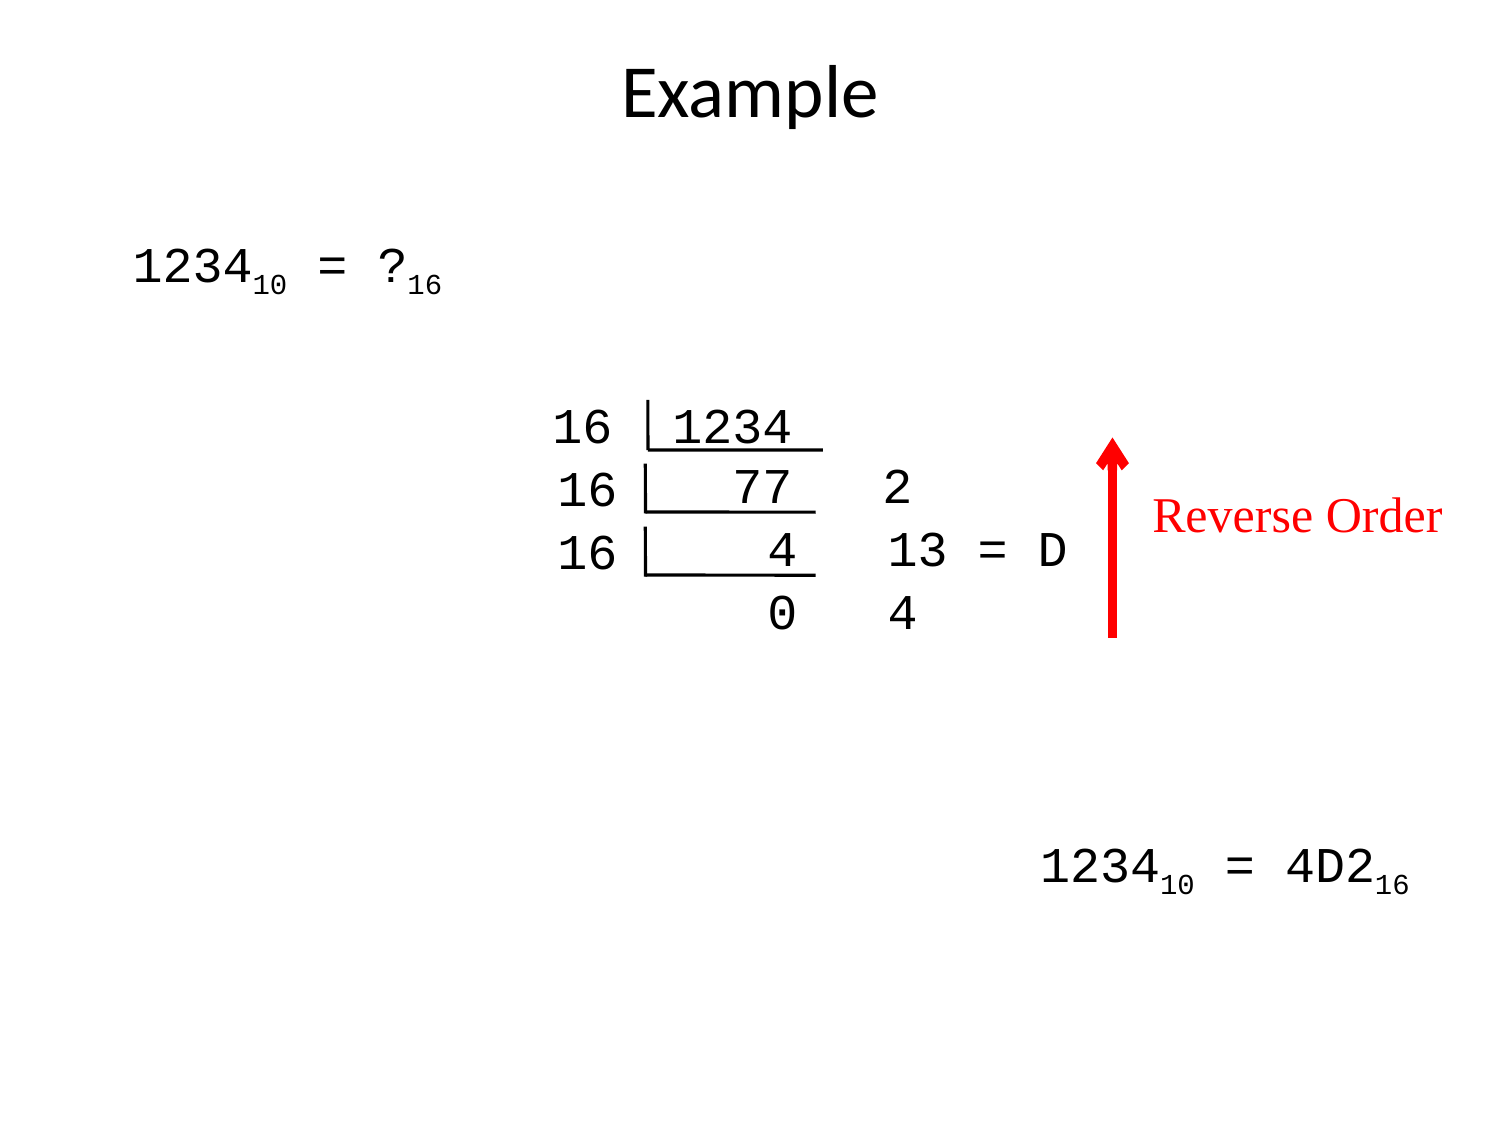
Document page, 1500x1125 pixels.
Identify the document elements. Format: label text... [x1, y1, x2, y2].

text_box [537, 385, 1126, 648]
text_box Reverse Order [1137, 474, 1500, 550]
text_box 123410 = ?16 [50, 224, 525, 308]
text_box 123410 = 4D216 [987, 824, 1463, 908]
title Example [112, 24, 1388, 151]
